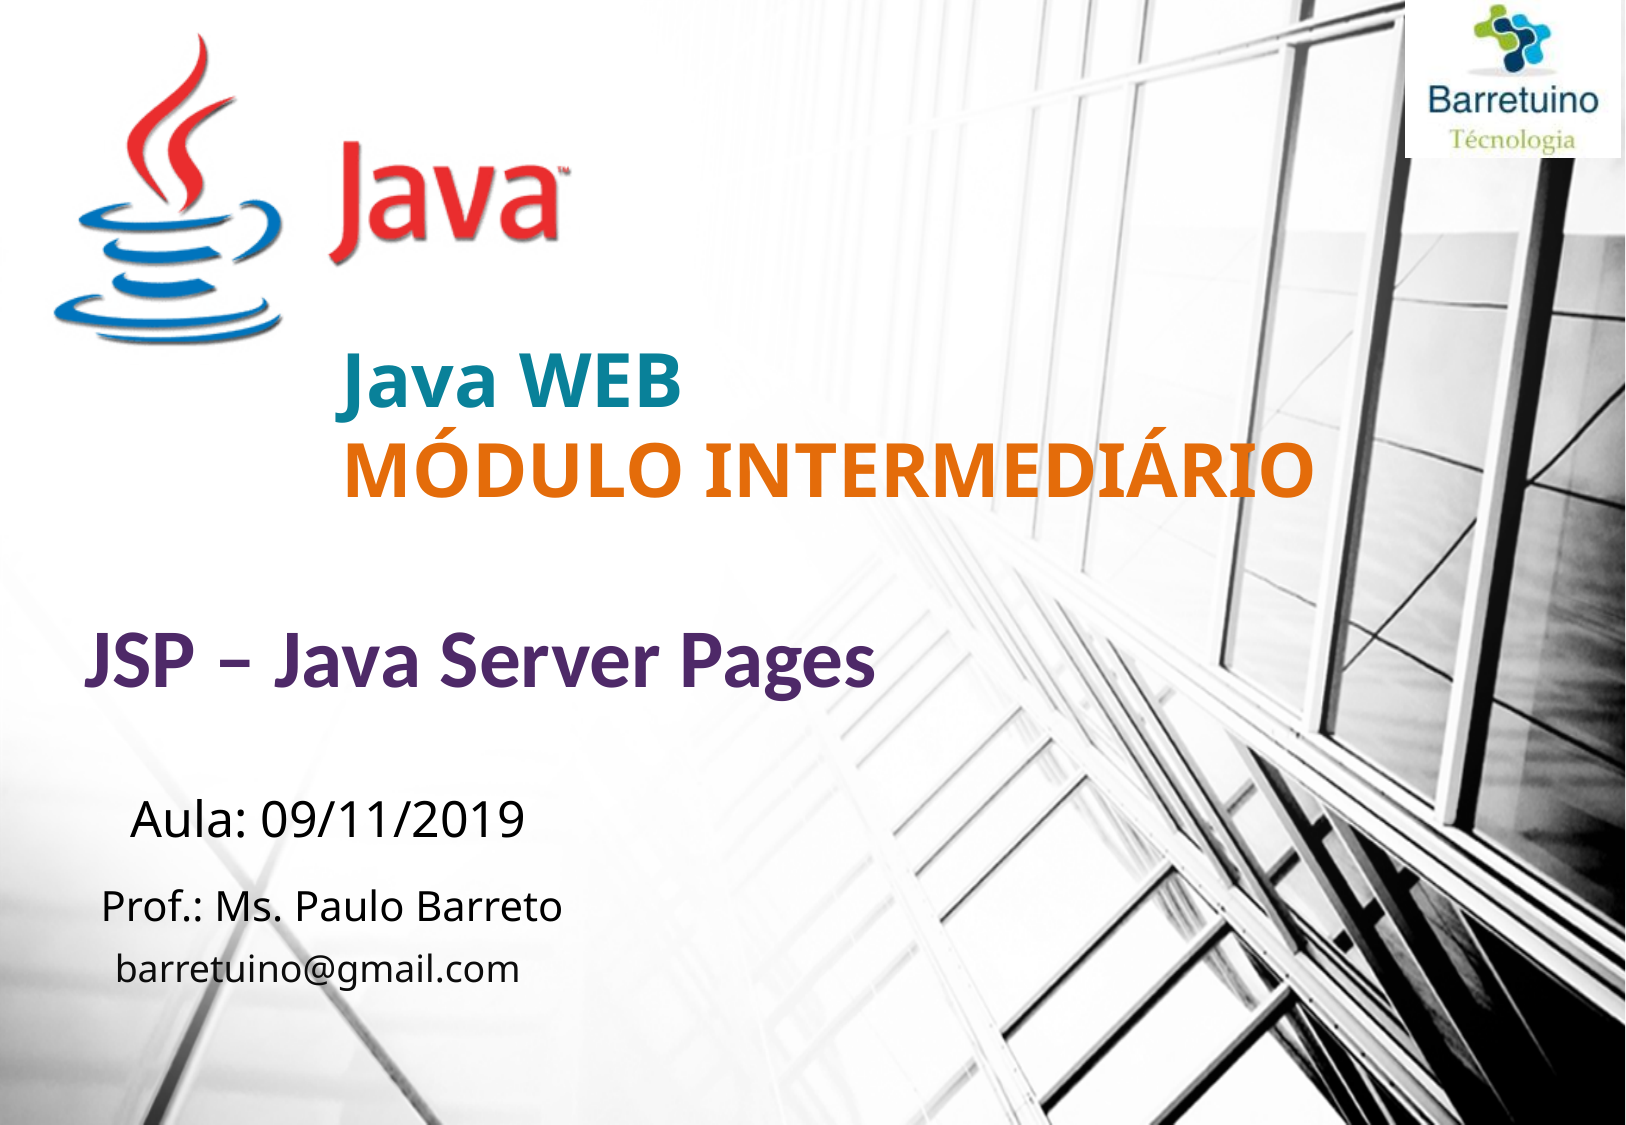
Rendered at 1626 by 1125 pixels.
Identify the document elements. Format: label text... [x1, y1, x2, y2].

text_box Java WEB MÓDULO INTERMEDIÁRIO [327, 324, 1465, 520]
picture [0, 0, 1626, 1125]
text_box Prof.: Ms. Paulo Barreto [85, 861, 696, 937]
text_box barretuino@gmail.com [100, 937, 558, 998]
text_box Aula: 09/11/2019 [88, 780, 568, 856]
text_box JSP – Java Server Pages [69, 590, 1430, 718]
